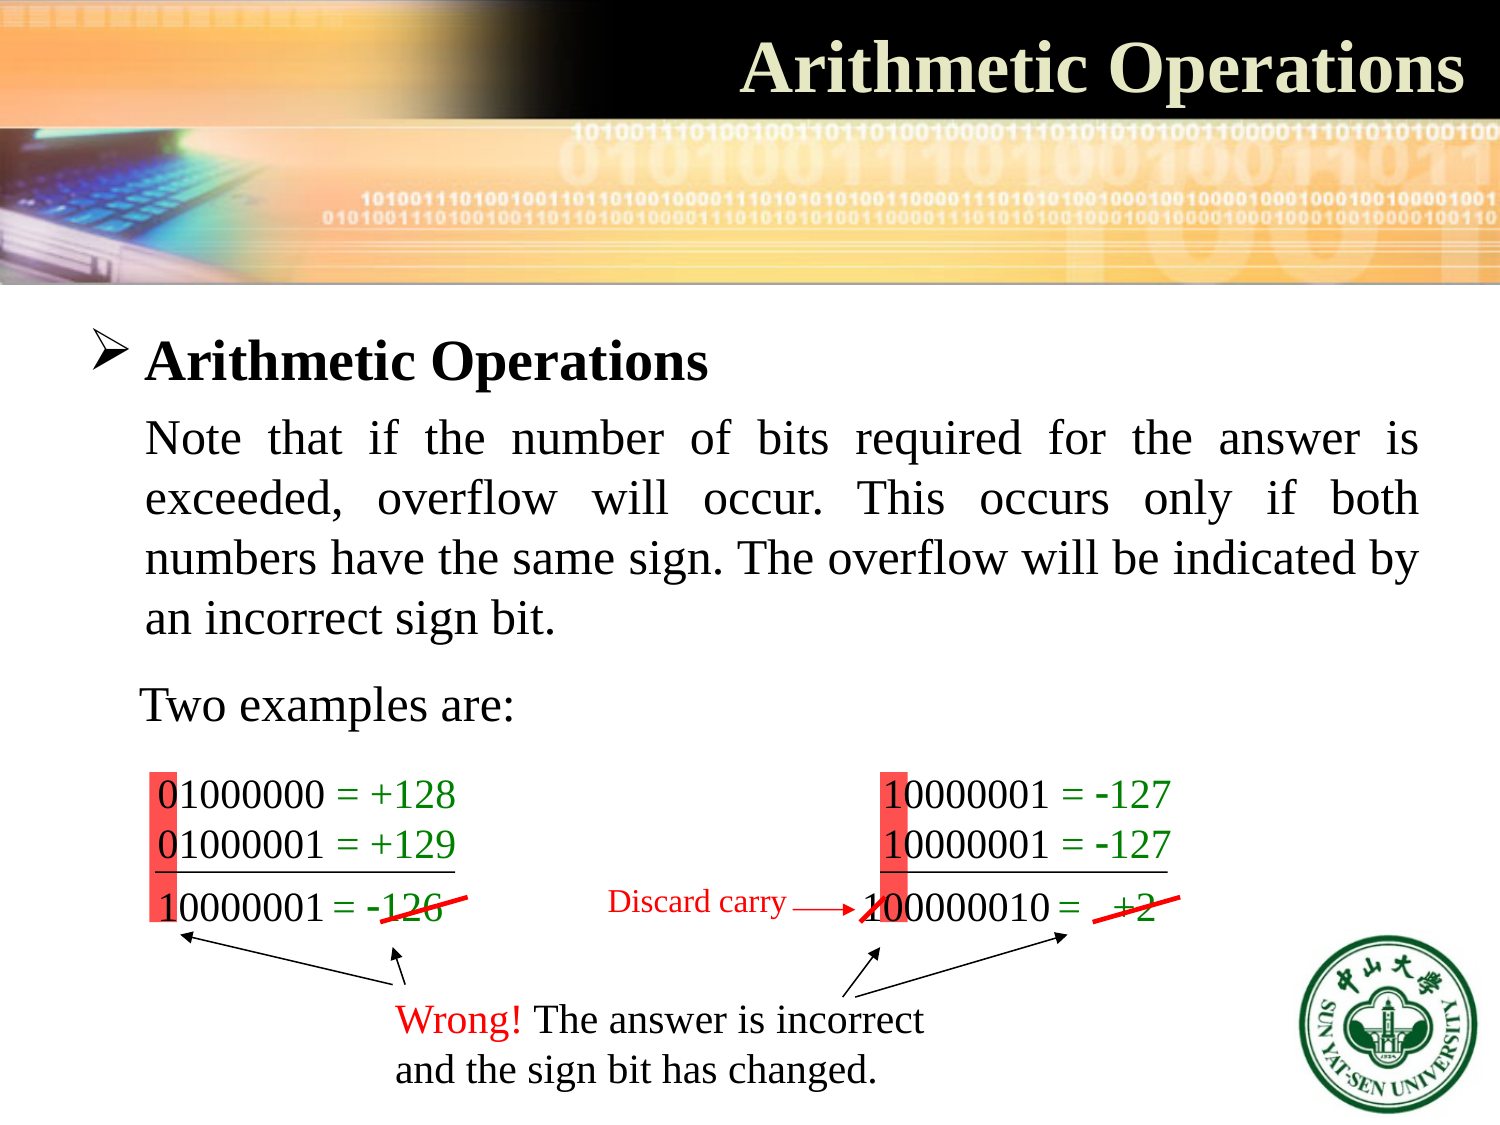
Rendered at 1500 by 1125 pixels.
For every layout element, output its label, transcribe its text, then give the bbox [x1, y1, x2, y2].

text_box = +2 [1042, 872, 1218, 937]
picture [0, 0, 1500, 285]
text_box Two examples are: [123, 664, 824, 740]
text_box Note that if the number of bits required for the answer is exceeded, overflow will occur. This occurs only if both numbers have the same sign. The overflow will be indicated by an incorrect sign bit. [130, 397, 1436, 652]
text_box Arithmetic Operations [73, 314, 1424, 421]
text_box = -126 [317, 872, 493, 937]
text_box 01000000 = +128 01000001 = +129 [142, 759, 543, 875]
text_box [842, 934, 1068, 998]
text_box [592, 871, 856, 928]
text_box 10000001 = -127 10000001 = -127 [867, 759, 1268, 875]
text_box 10000001 [142, 872, 317, 937]
text_box Wrong! The answer is incorrect and the sign bit has changed. [380, 984, 943, 1100]
text_box Arithmetic Operations [212, 0, 1500, 126]
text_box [179, 934, 406, 985]
picture [1293, 930, 1489, 1118]
text_box 100000010 [858, 872, 1042, 932]
